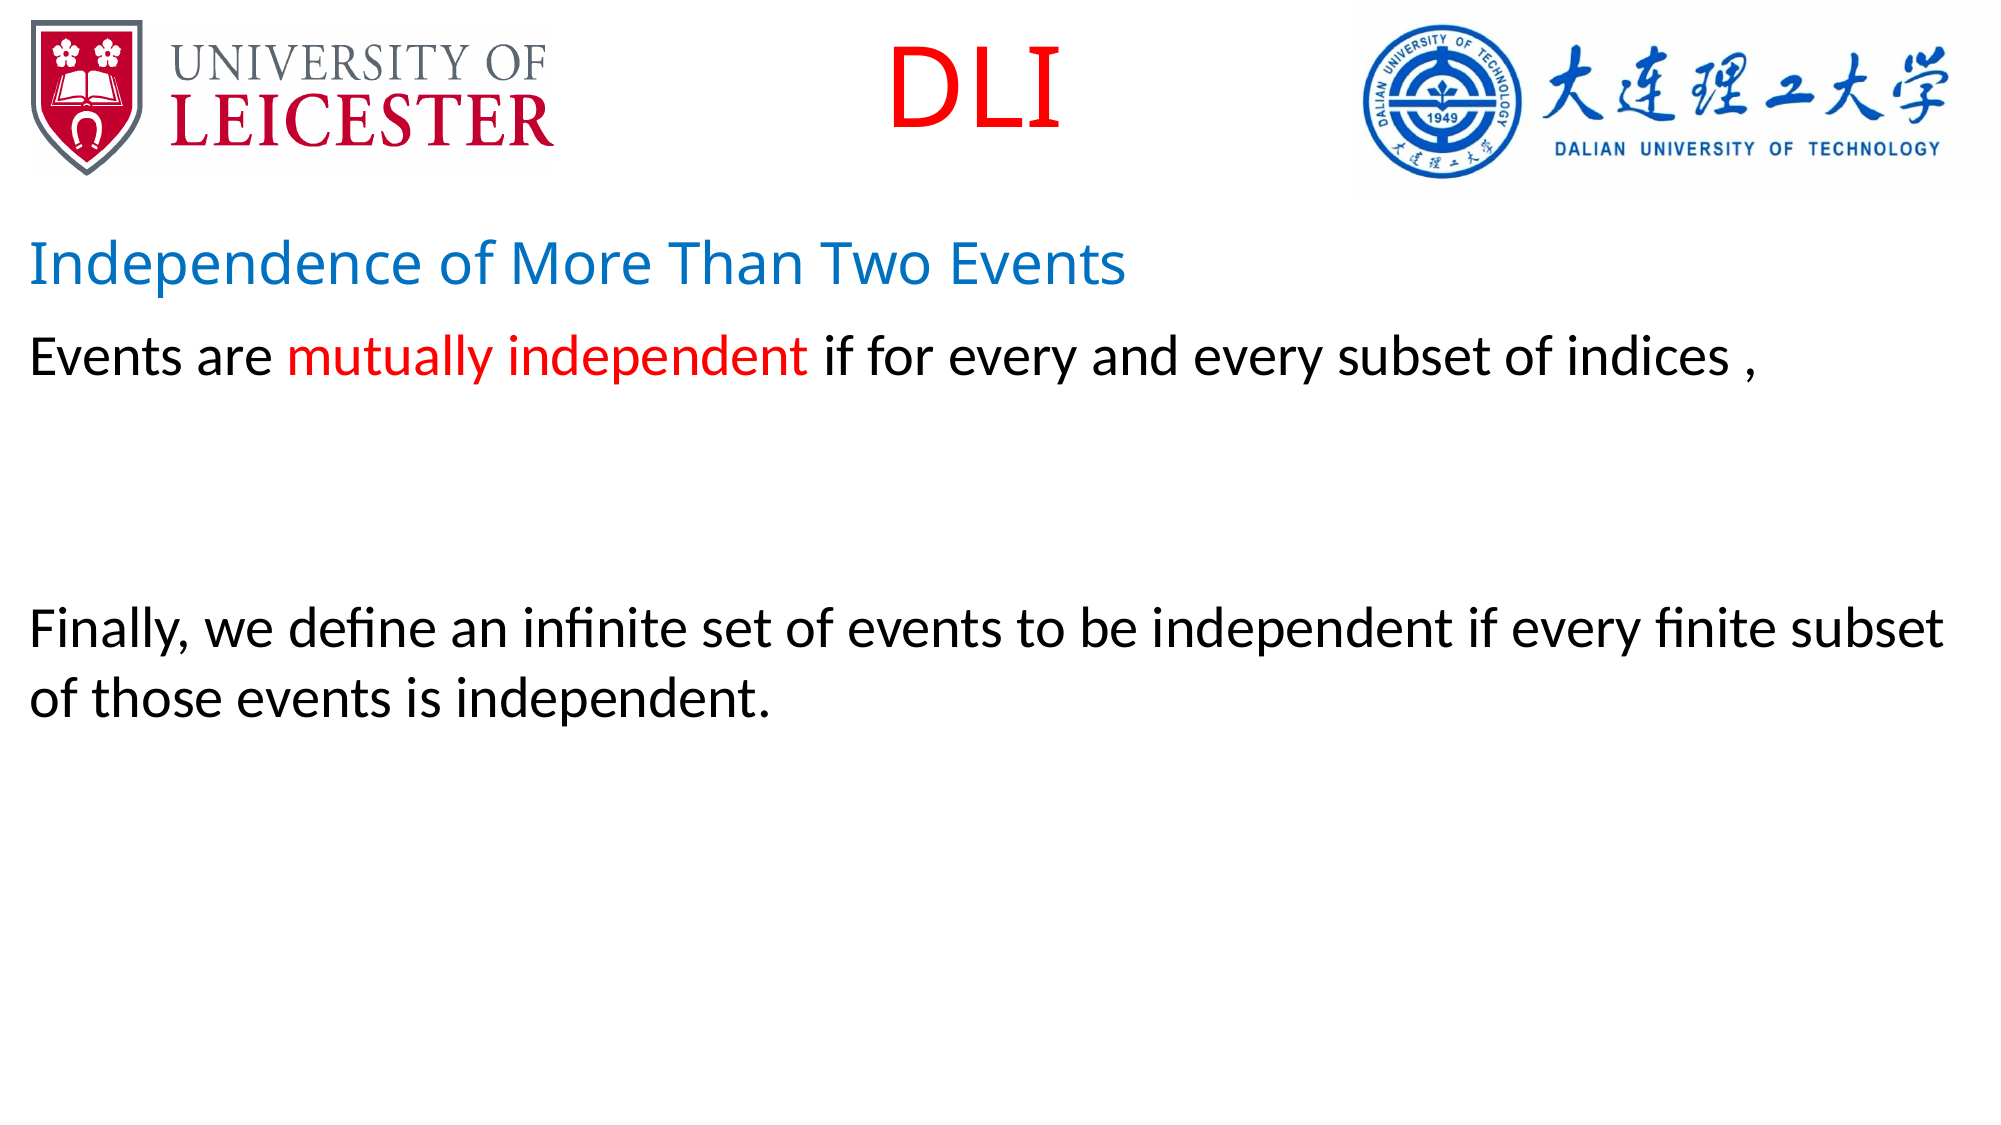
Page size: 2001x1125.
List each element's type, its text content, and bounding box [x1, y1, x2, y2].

picture [1353, 0, 2000, 197]
picture [31, 20, 554, 176]
text_box DLI [571, 7, 1353, 158]
